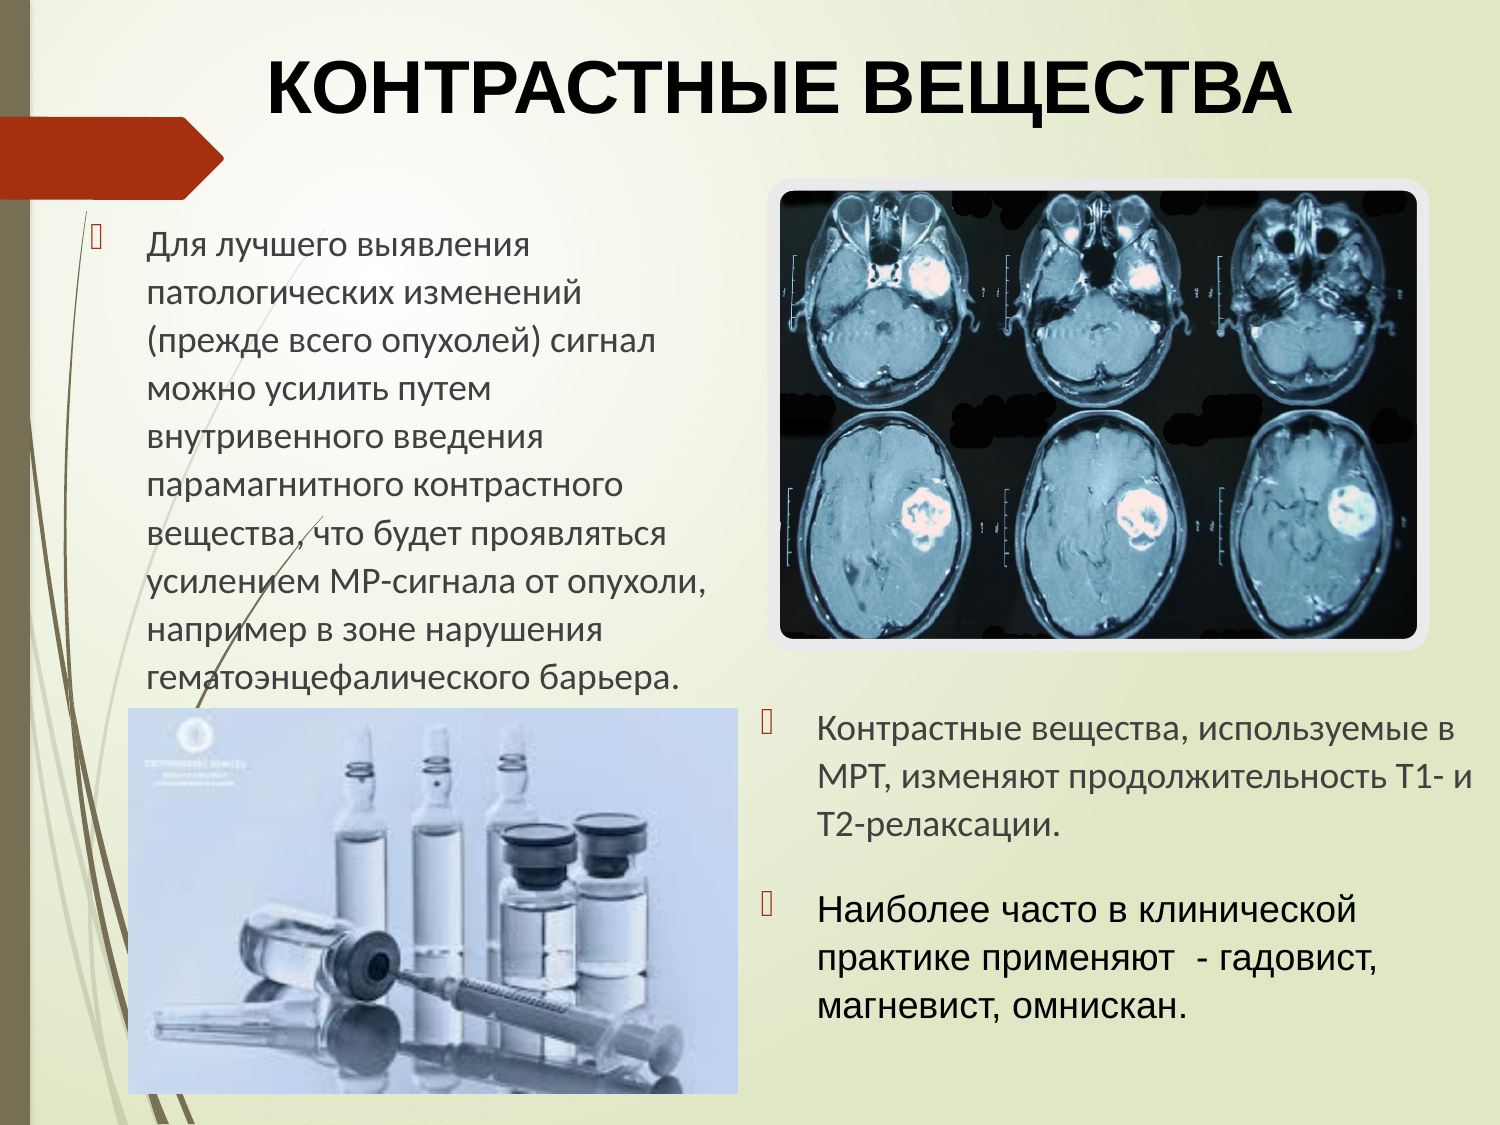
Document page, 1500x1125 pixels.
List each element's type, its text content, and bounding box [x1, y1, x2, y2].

title КОНТРАСТНЫЕ ВЕЩЕСТВА [230, 30, 1400, 185]
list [773, 184, 1424, 646]
text_box Контрастные вещества, используемые в МРТ, изменяют продолжительность Т1- и Т2-релаксации. Наиболее часто в клинической практике применяют - гадовист, магневист, омнискан. [745, 692, 1496, 1034]
list Для лучшего выявления патологических изменений (прежде всего опухолей) сигнал можно усилить путем внутривенного введения парамагнитного контрастного вещества, что будет проявляться усилением МР-сигнала от опухоли, например в зоне нарушения гематоэнцефалического барьера. [75, 208, 738, 894]
picture [128, 708, 738, 1095]
